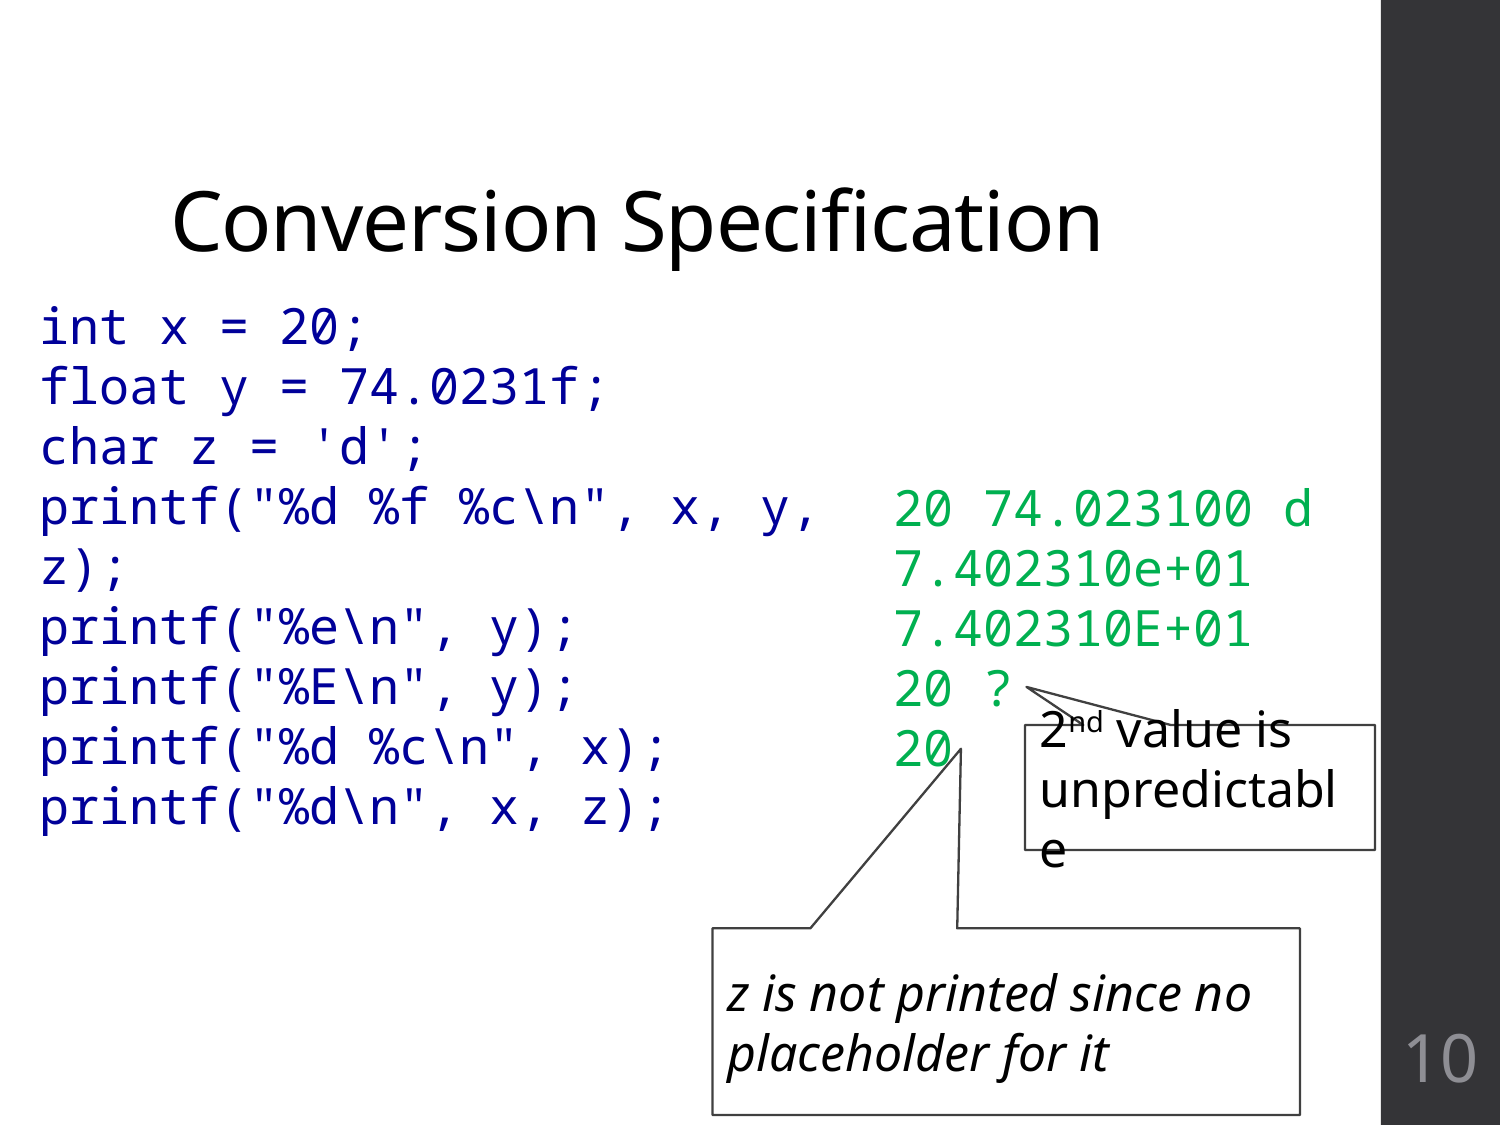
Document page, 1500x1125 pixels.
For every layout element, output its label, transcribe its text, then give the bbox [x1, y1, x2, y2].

slide_number 10 [1384, 1012, 1498, 1110]
text_box z is not printed since no placeholder for it [711, 747, 1302, 1117]
title Conversion Specification [155, 60, 1348, 278]
text_box 20 74.023100 d 7.402310e+01 7.402310E+01 20 ? 20 [878, 469, 1379, 784]
text_box int x = 20; float y = 74.0231f; char z = 'd'; printf("%d %f %c\n", x, y, z); printf("%e\n", y); printf("%E\n", y); printf("%d %c\n", x); printf("%d\n", x, z); [24, 287, 907, 843]
text_box 2nd value is unpredictable [1023, 685, 1377, 852]
